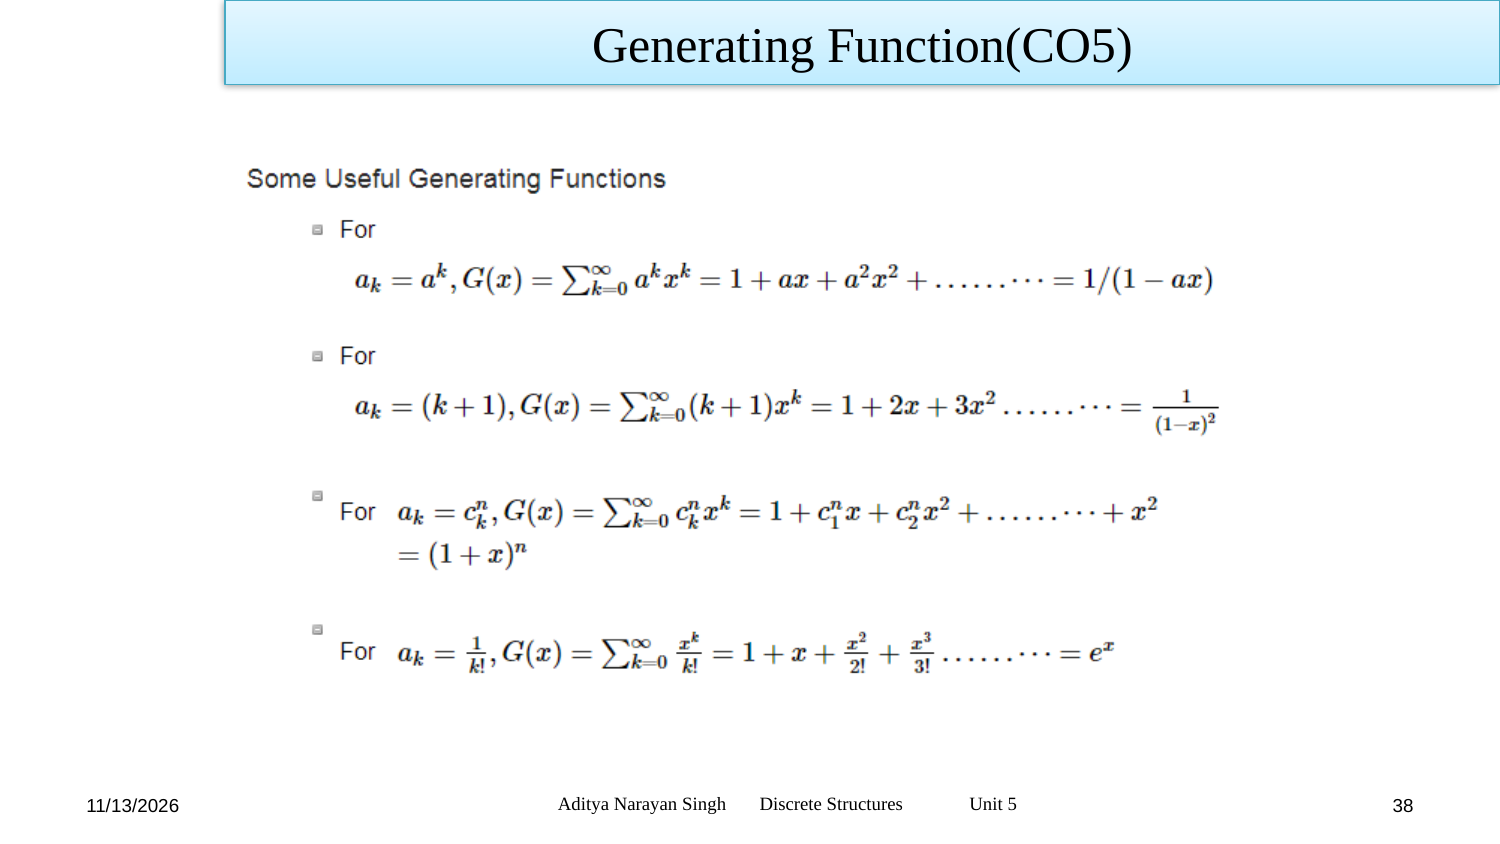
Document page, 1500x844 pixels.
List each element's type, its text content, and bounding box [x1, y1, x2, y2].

text_box Generating Function(CO5) [224, 0, 1500, 85]
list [231, 139, 1260, 710]
footer Aditya Narayan Singh Discrete Structures Unit 5 [375, 780, 1200, 825]
slide_number 38 [1074, 782, 1425, 827]
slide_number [75, 782, 425, 827]
